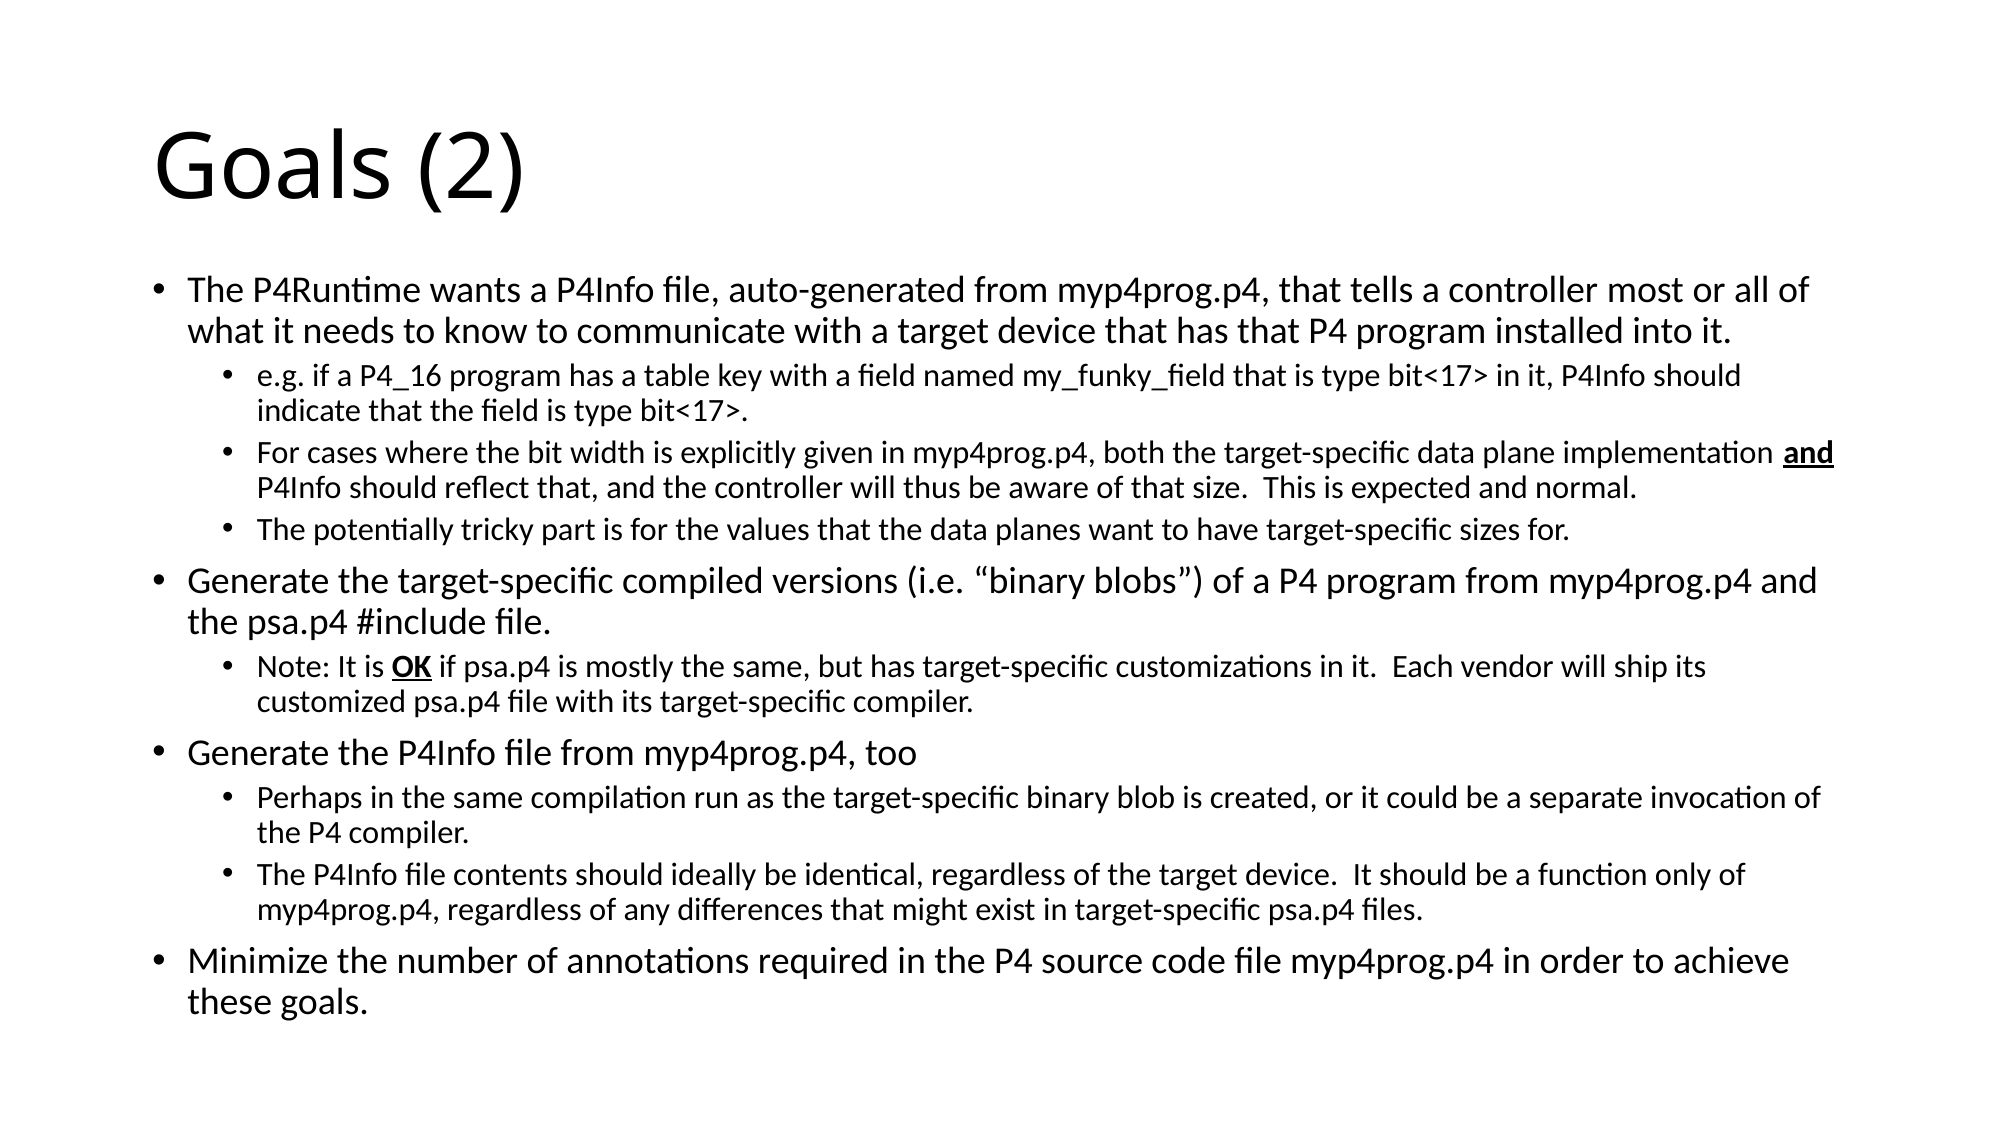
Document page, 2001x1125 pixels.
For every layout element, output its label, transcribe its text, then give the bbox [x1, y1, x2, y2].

list The P4Runtime wants a P4Info file, auto-generated from myp4prog.p4, that tells a controller most or all of what it needs to know to communicate with a target device that has that P4 program installed into it. e.g. if a P4_16 program has a table key with a field named my_funky_field that is type bit<17> in it, P4Info should indicate that the field is type bit<17>. For cases where the bit width is explicitly given in myp4prog.p4, both the target-specific data plane implementation and P4Info should reflect that, and the controller will thus be aware of that size. This is expected and normal. The potentially tricky part is for the values that the data planes want to have target-specific sizes for. Generate the target-specific compiled versions (i.e. “binary blobs”) of a P4 program from myp4prog.p4 and the psa.p4 #include file. Note: It is OK if psa.p4 is mostly the same, but has target-specific customizations in it. Each vendor will ship its customized psa.p4 file with its target-specific compiler. Generate the P4Info file from myp4prog.p4, too Perhaps in the same compilation run as the target-specific binary blob is created, or it could be a separate invocation of the P4 compiler. The P4Info file contents should ideally be identical, regardless of the target device. It should be a function only of myp4prog.p4, regardless of any differences that might exist in target-specific psa.p4 files. Minimize the number of annotations required in the P4 source code file myp4prog.p4 in order to achieve these goals. [137, 262, 1863, 1050]
title Goals (2) [137, 59, 1863, 262]
